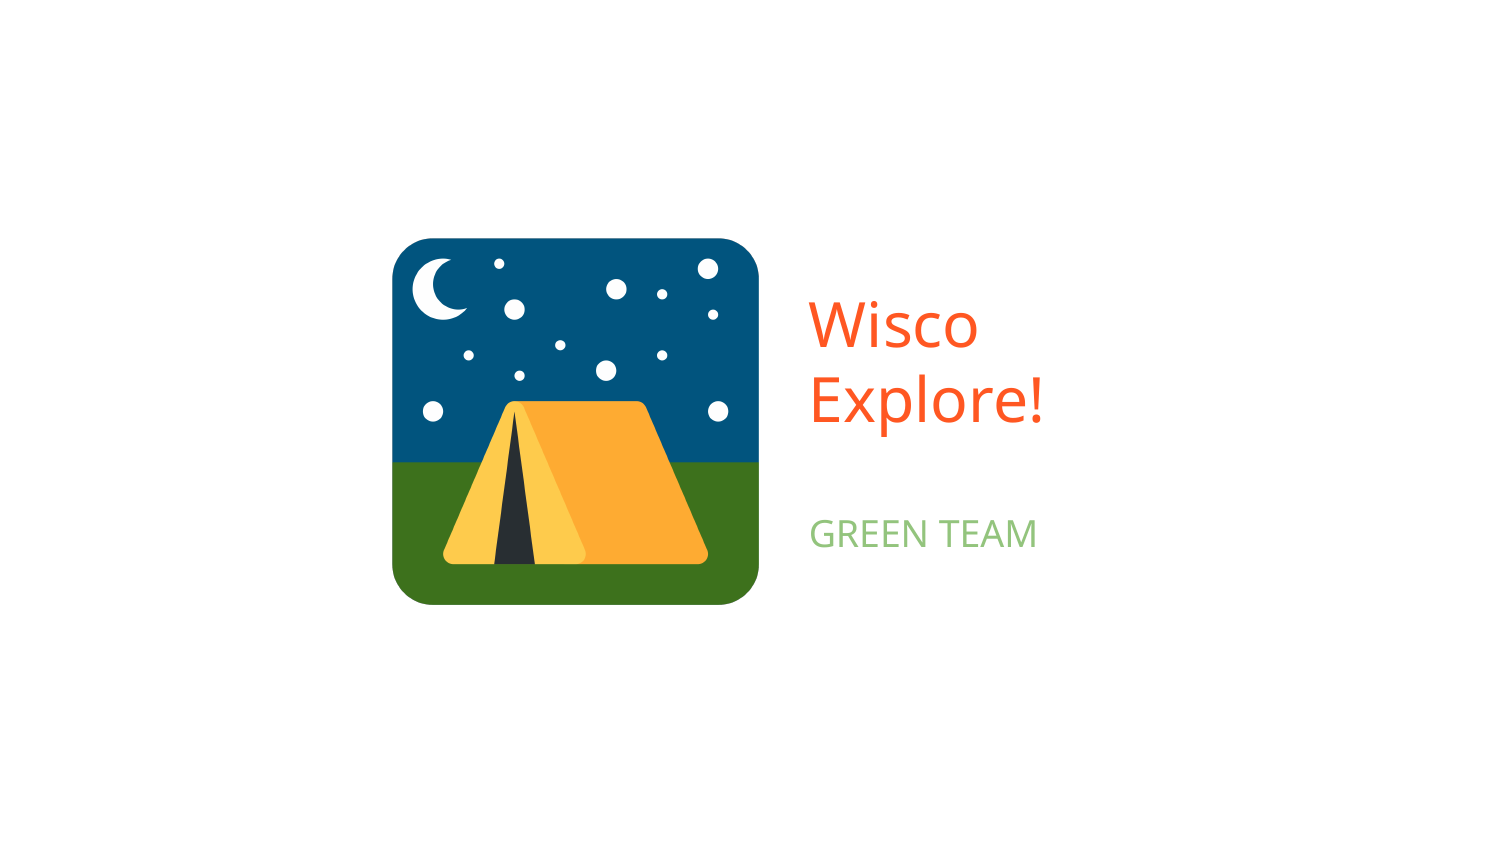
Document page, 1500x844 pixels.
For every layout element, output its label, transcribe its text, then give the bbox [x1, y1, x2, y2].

title Wisco Explore! GREEN TEAM [793, 270, 1157, 574]
picture [382, 228, 769, 615]
